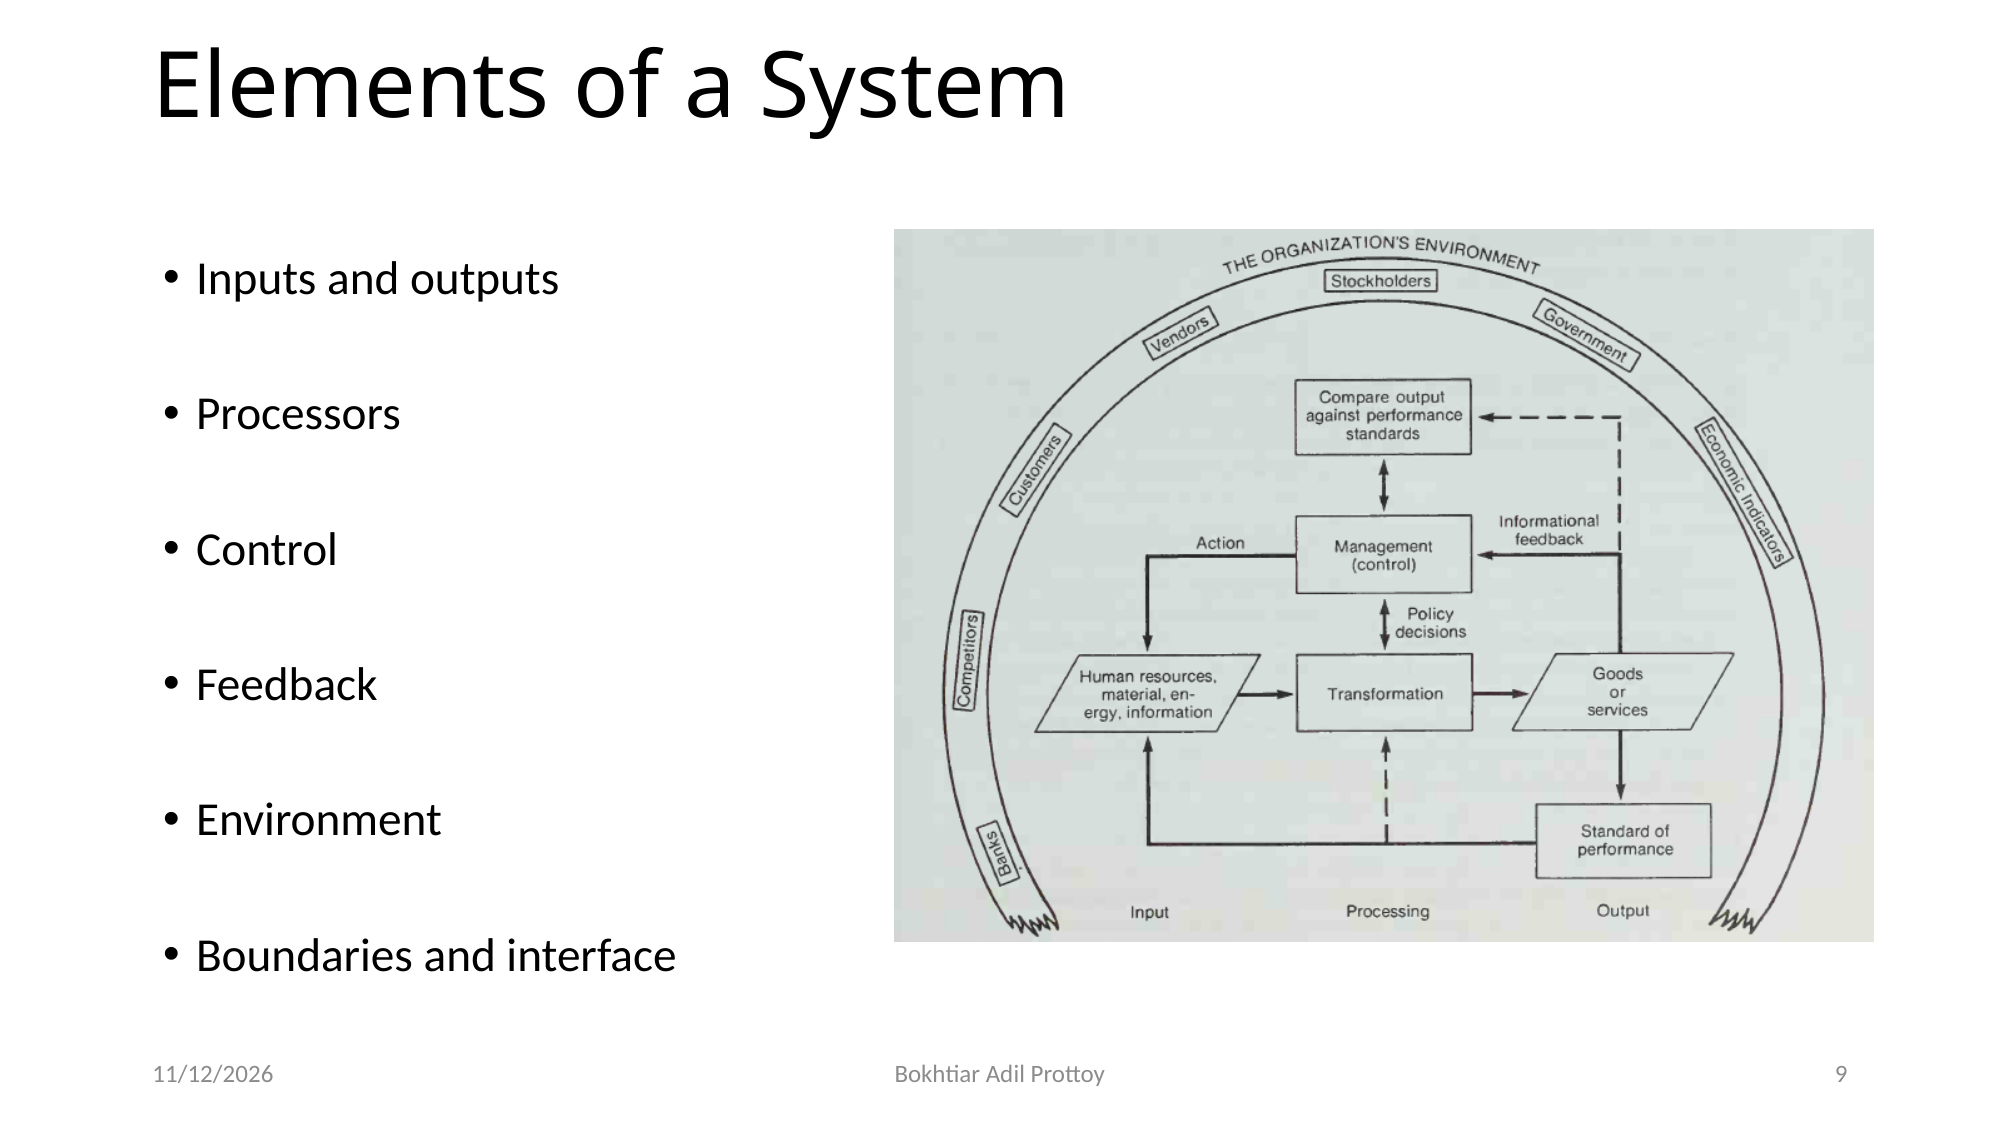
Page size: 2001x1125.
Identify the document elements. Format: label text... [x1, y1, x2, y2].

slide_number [137, 1042, 588, 1103]
picture [894, 229, 1874, 942]
slide_number 9 [1412, 1042, 1863, 1103]
footer Bokhtiar Adil Prottoy [662, 1042, 1338, 1103]
list Inputs and outputs Processors Control Feedback Environment Boundaries and interface [148, 172, 1863, 998]
title Elements of a System [137, 3, 1863, 173]
